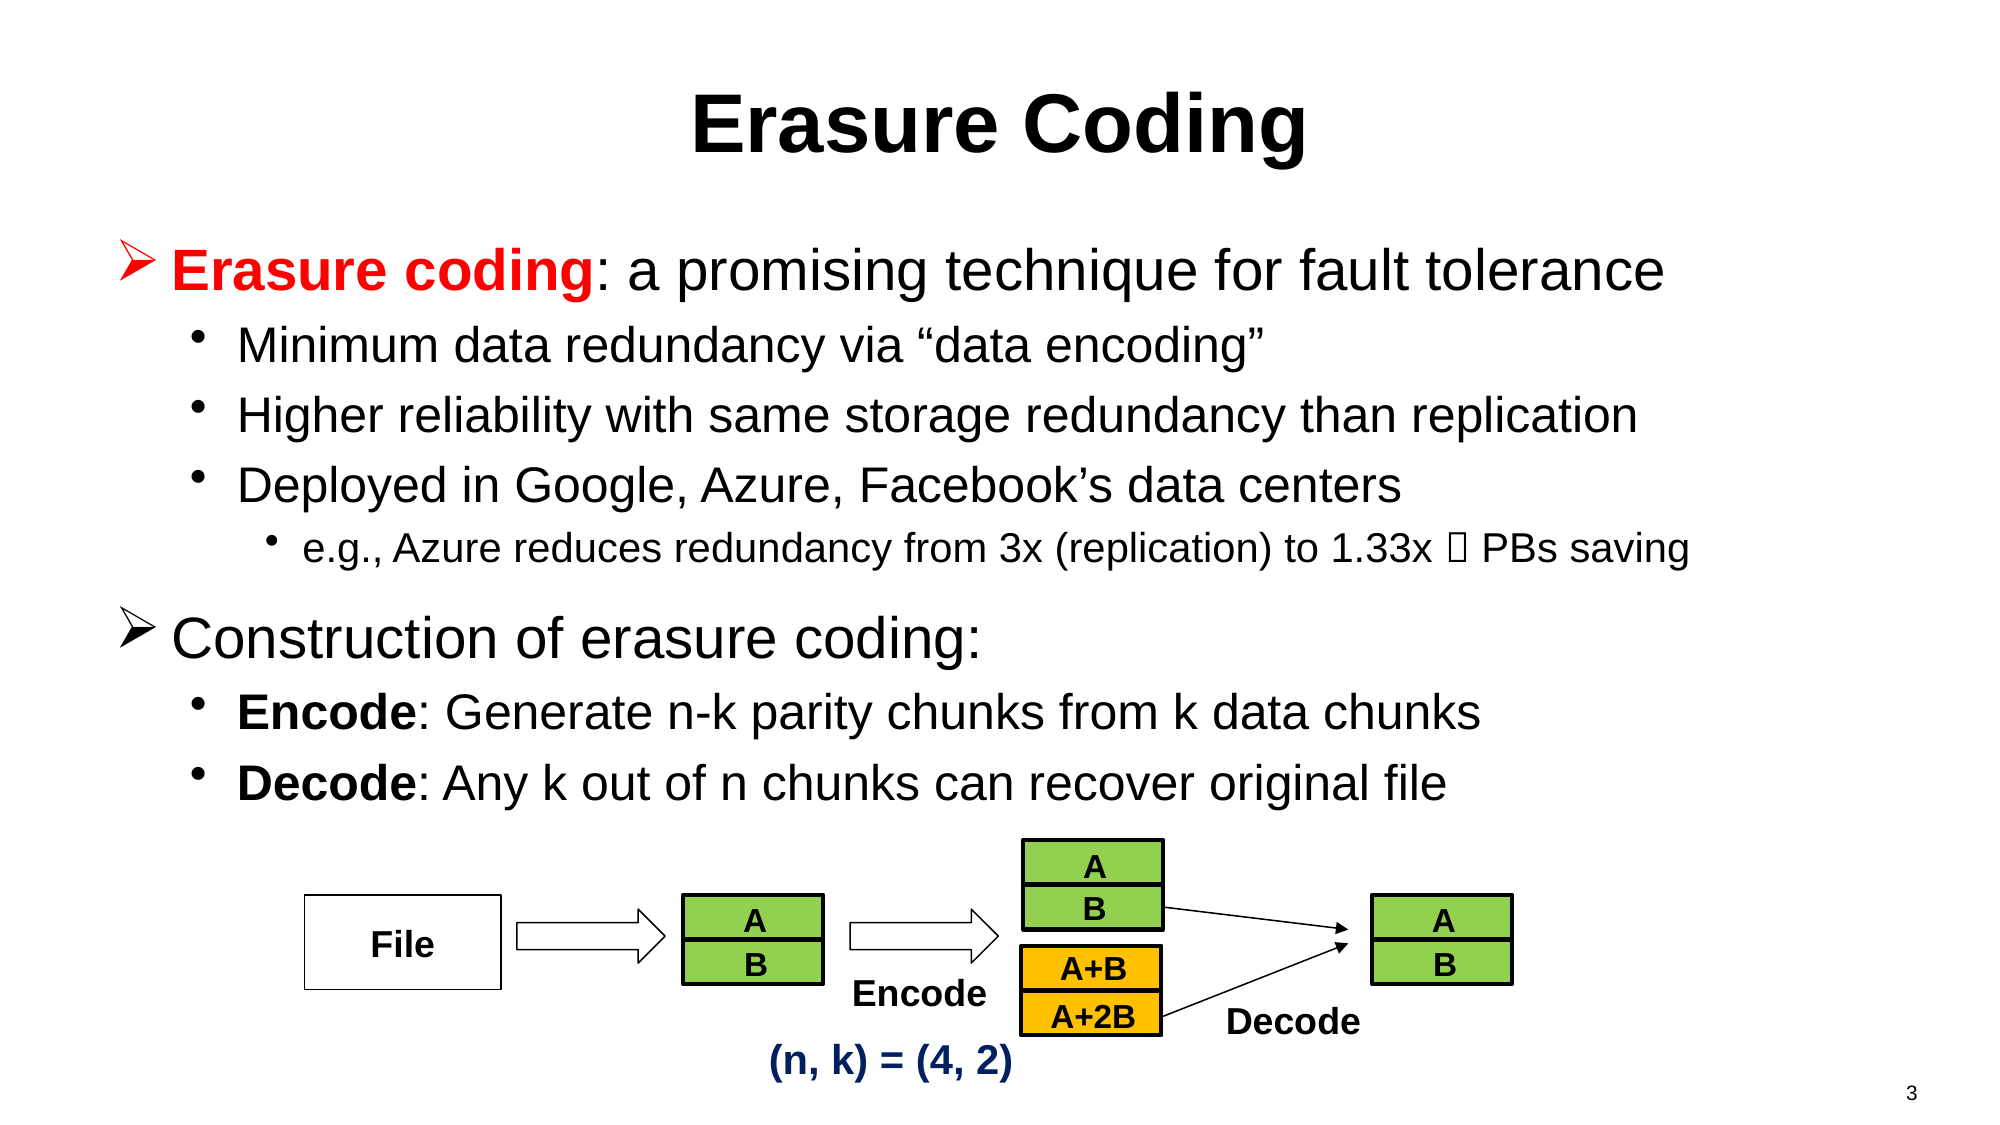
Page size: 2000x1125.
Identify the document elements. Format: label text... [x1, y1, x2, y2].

title Erasure Coding [99, 24, 1900, 213]
text_box (n, k) = (4, 2) [753, 1060, 1029, 1090]
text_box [304, 837, 1513, 1051]
slide_number 3 [1466, 1072, 1933, 1125]
list Erasure coding: a promising technique for fault tolerance Minimum data redundancy via “data encoding” Higher reliability with same storage redundancy than replication Deployed in Google, Azure, Facebook’s data centers e.g., Azure reduces redundancy from 3x (replication) to 1.33x  PBs saving Construction of erasure coding: Encode: Generate n-k parity chunks from k data chunks Decode: Any k out of n chunks can recover original file [99, 224, 1900, 850]
